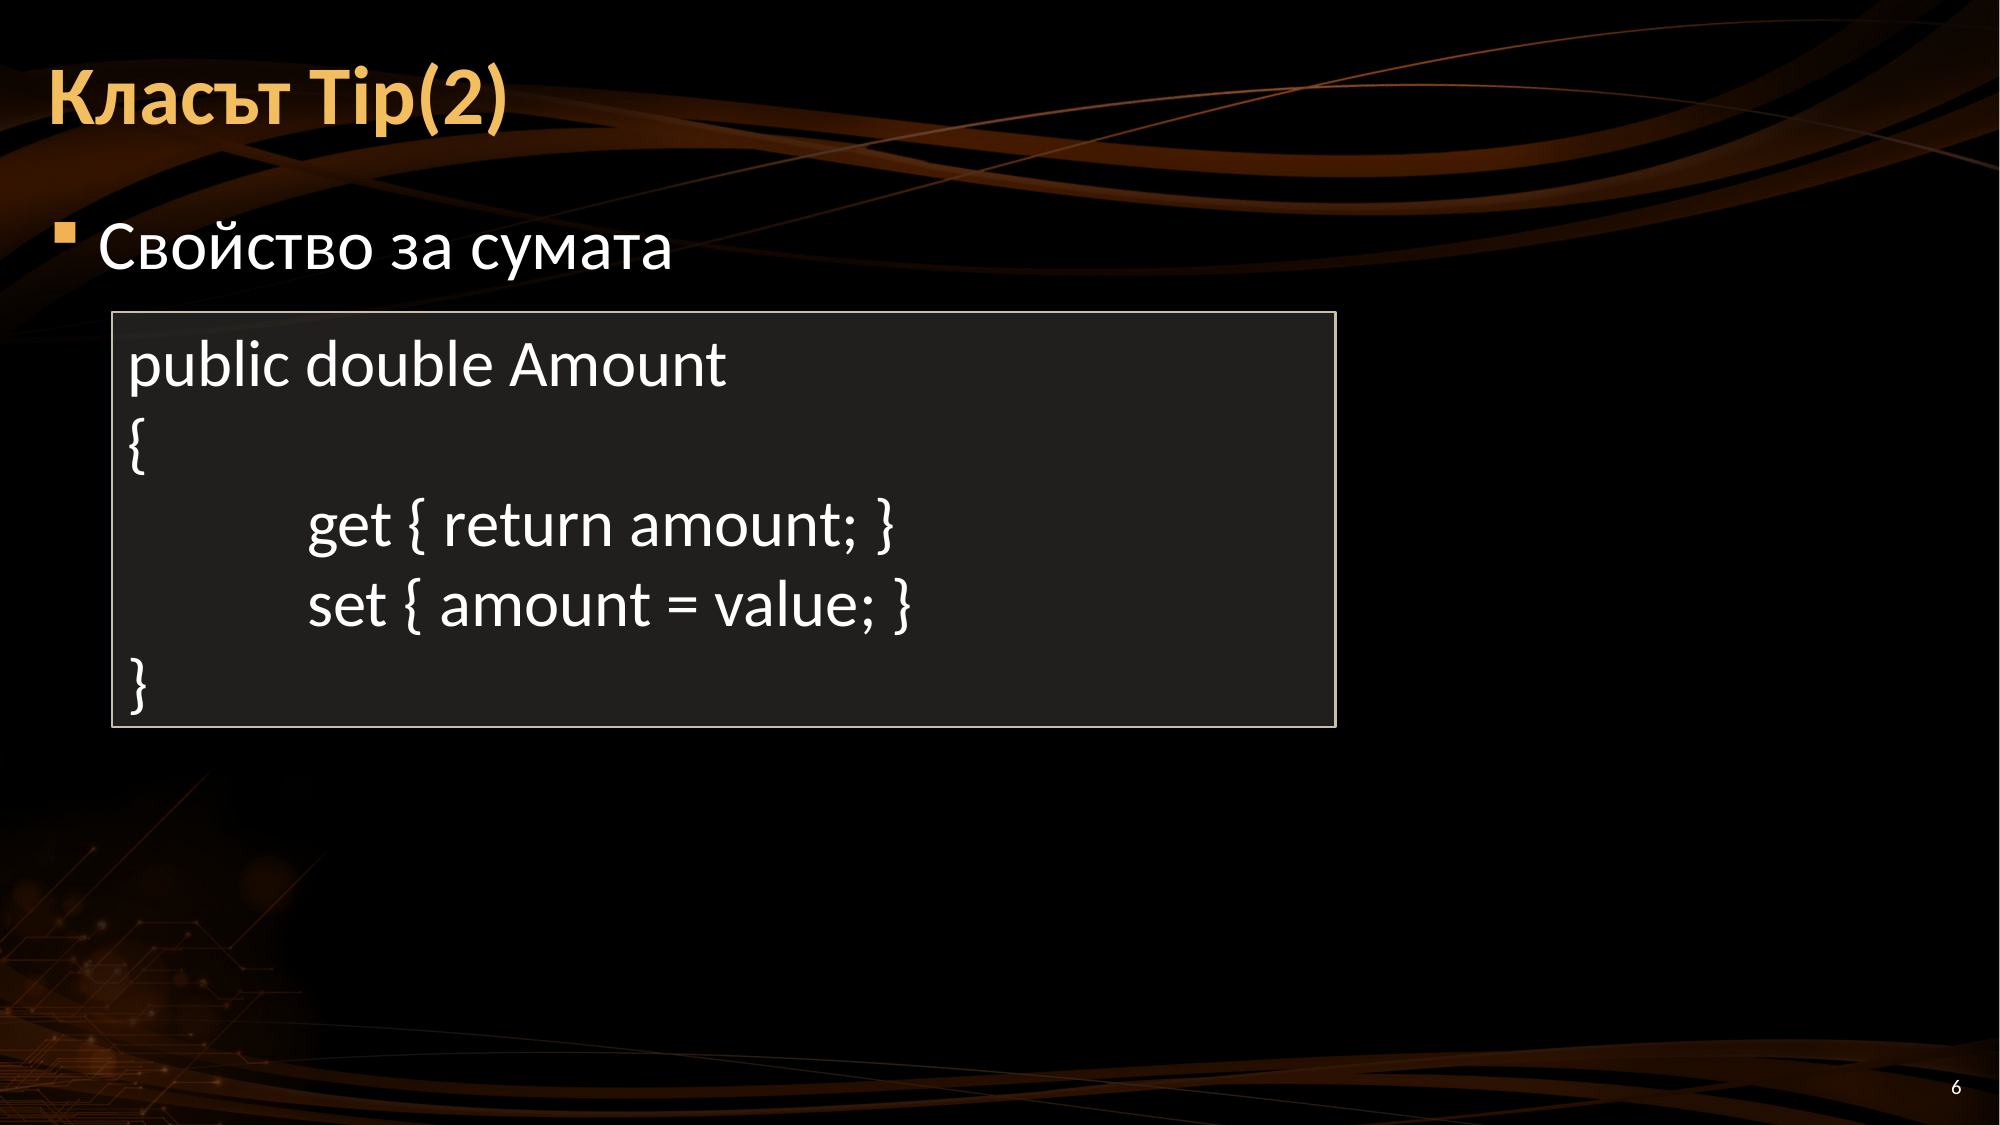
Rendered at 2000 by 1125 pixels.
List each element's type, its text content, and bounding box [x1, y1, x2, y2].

text_box public double Amount { get { return amount; } set { amount = value; } } [112, 312, 1336, 727]
list Свойство за сумата [31, 188, 1968, 913]
title Класът Tip(2) [30, 6, 1602, 189]
picture [0, 0, 2000, 1125]
slide_number 6 [1897, 1070, 1968, 1103]
